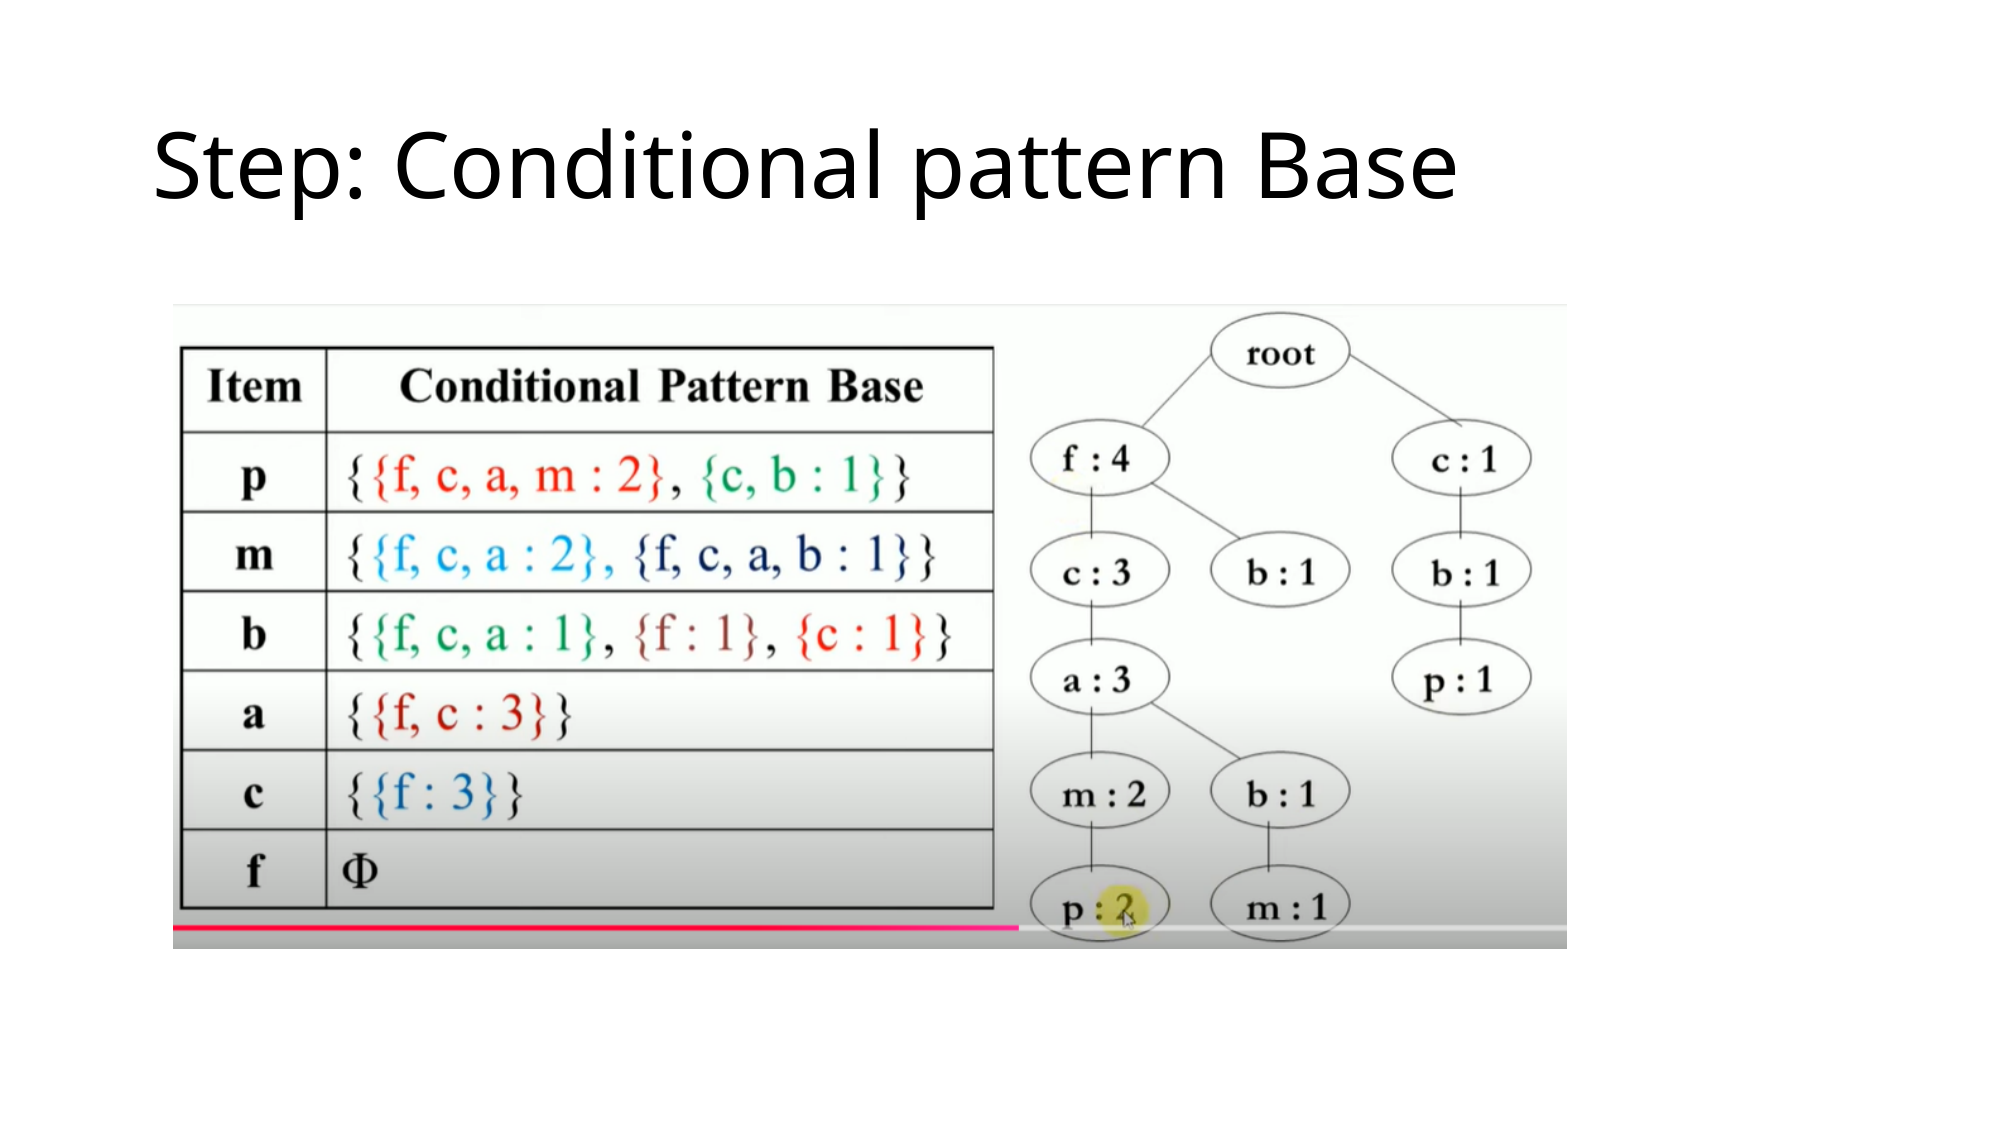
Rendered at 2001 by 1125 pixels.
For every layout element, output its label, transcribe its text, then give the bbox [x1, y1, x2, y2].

title Step: Conditional pattern Base [137, 59, 1863, 278]
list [173, 304, 1567, 949]
